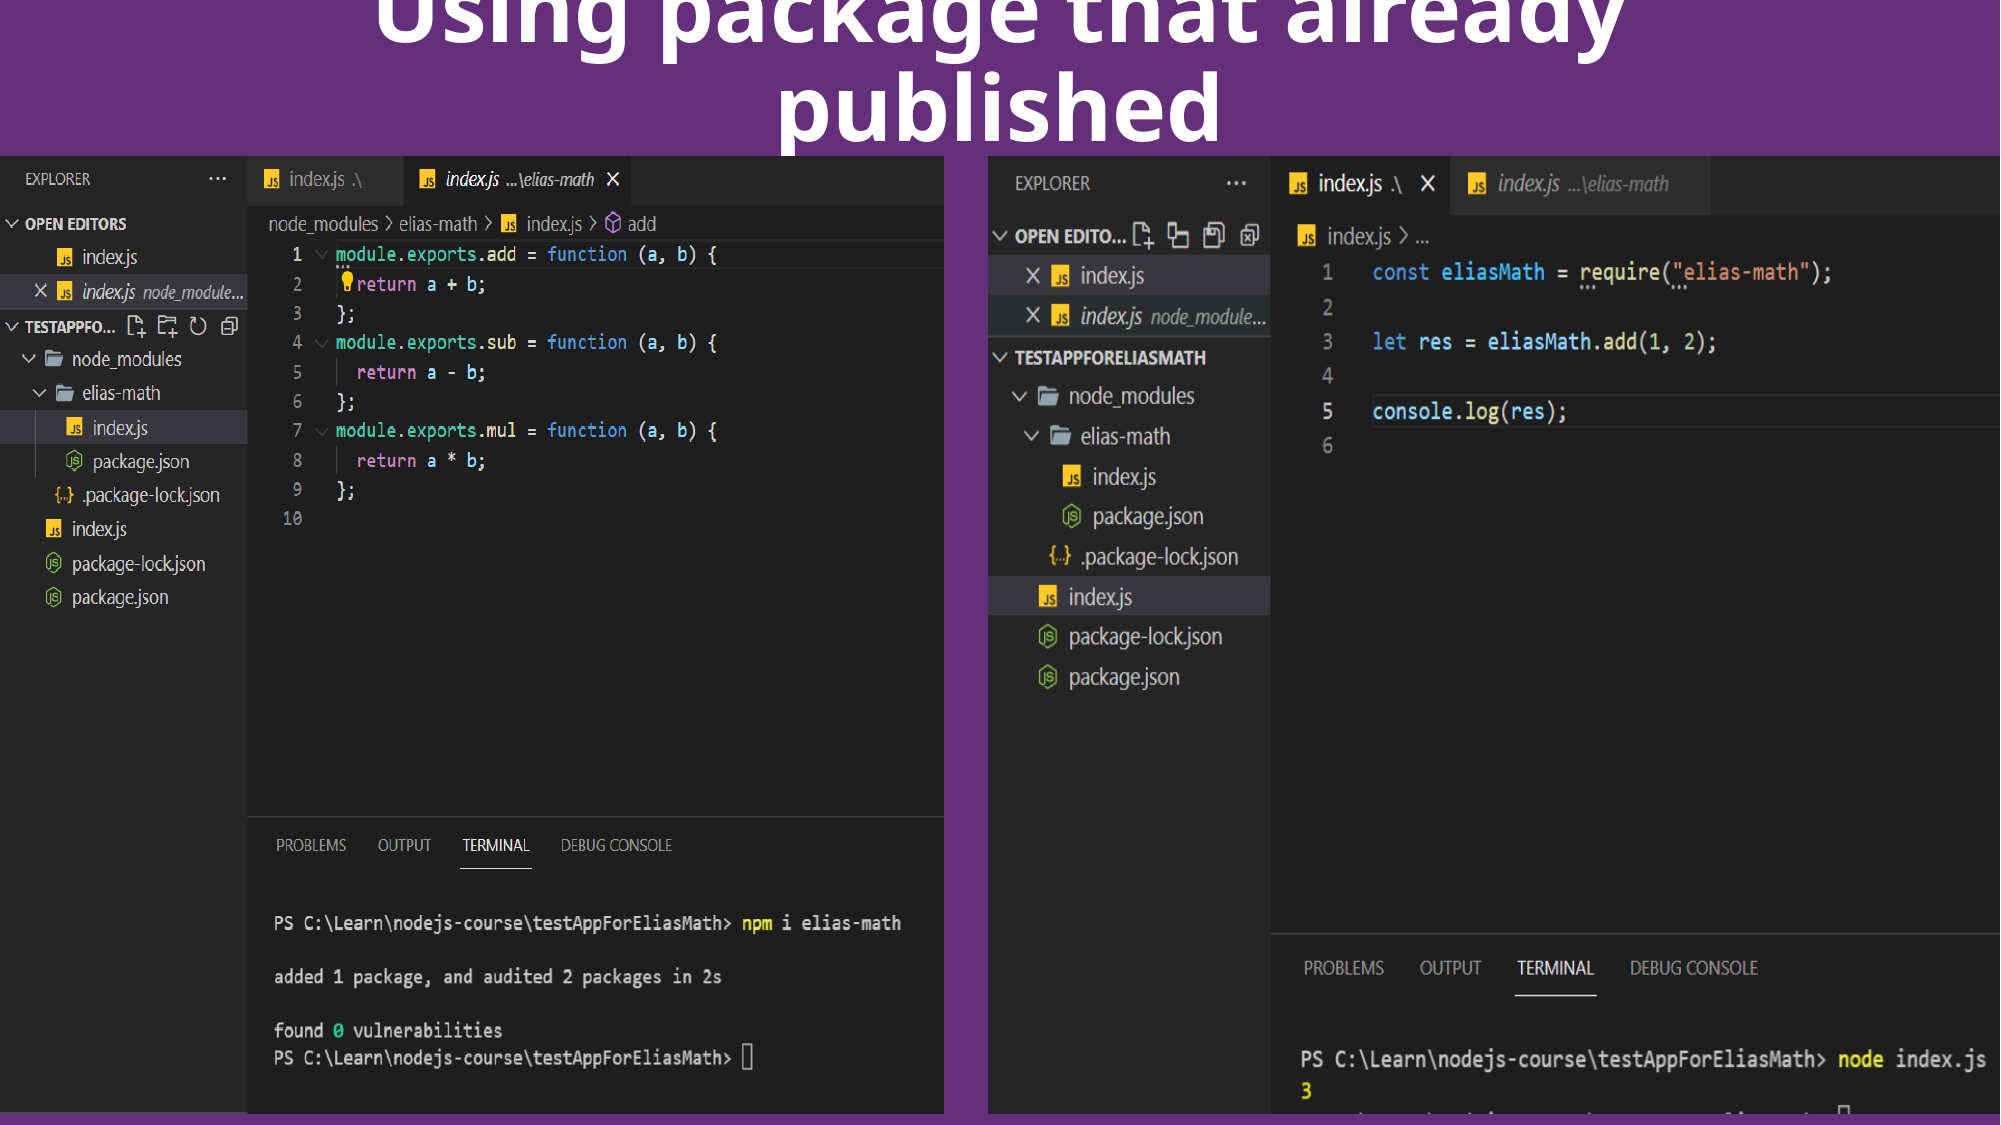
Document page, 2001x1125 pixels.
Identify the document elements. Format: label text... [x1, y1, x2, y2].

picture [0, 156, 944, 1114]
picture [988, 156, 2000, 1114]
title Using package that already published [137, 0, 1863, 125]
